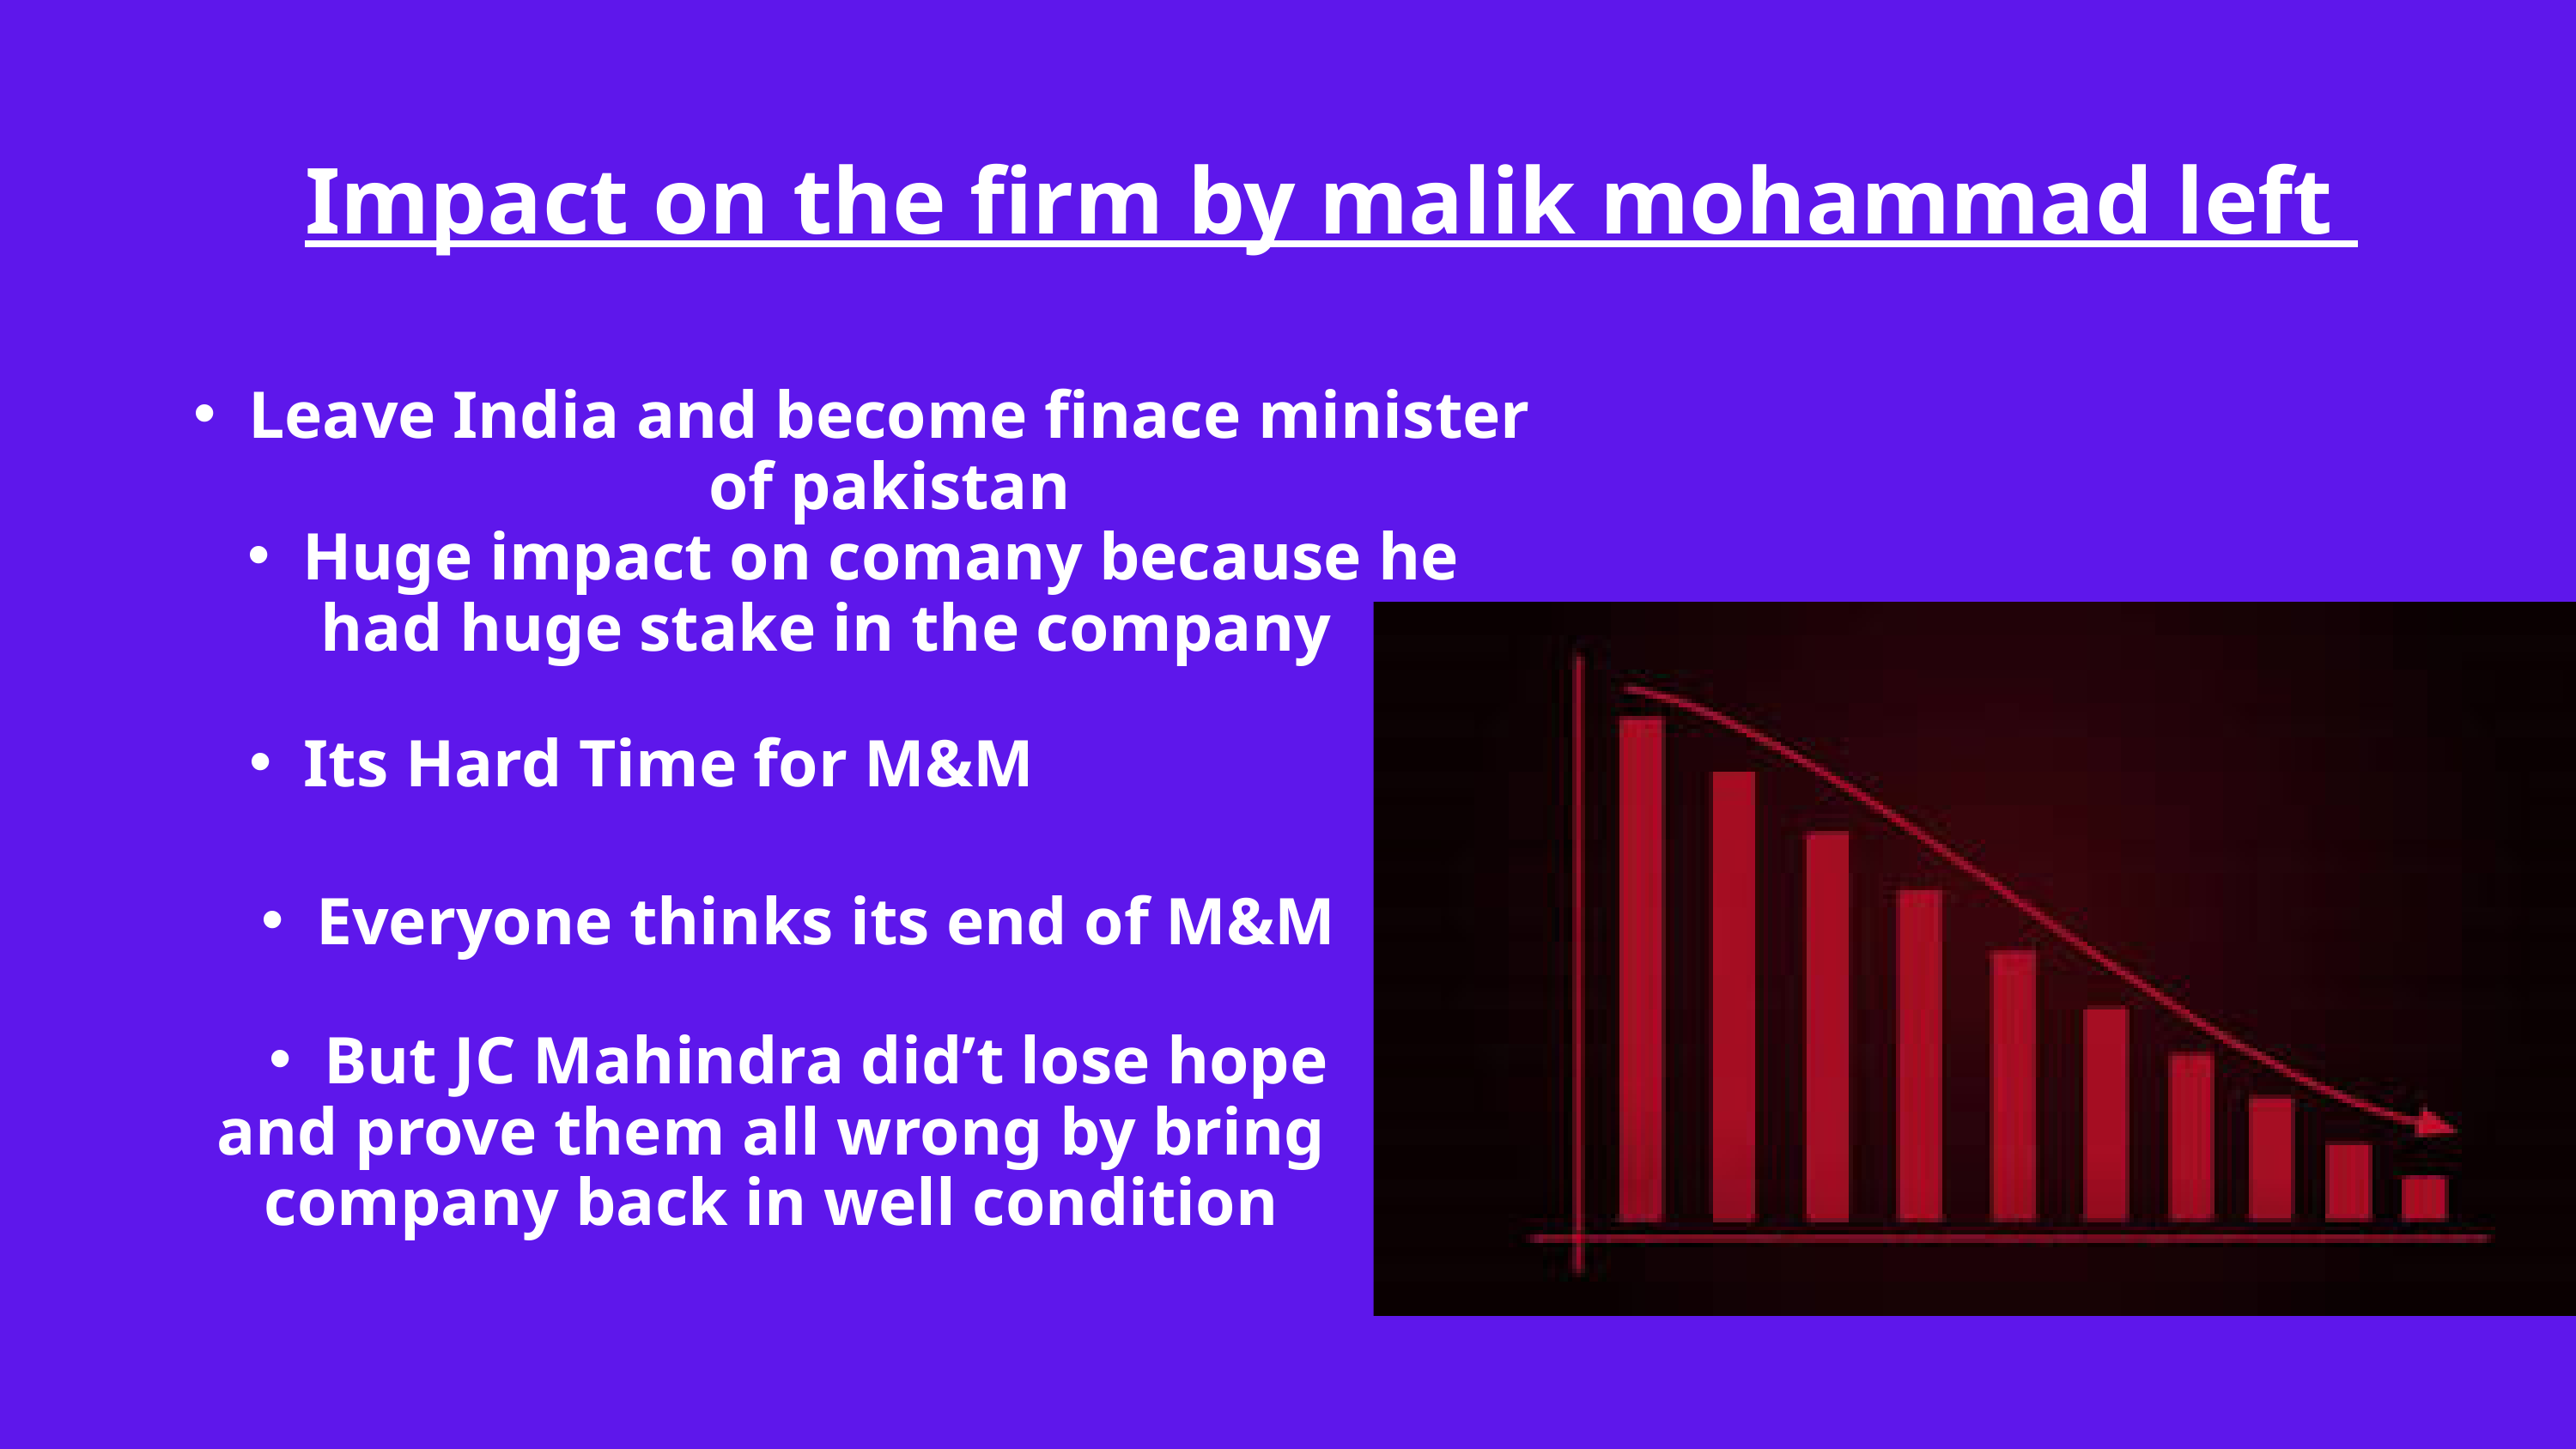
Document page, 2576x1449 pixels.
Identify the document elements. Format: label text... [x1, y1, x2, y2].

text_box Its Hard Time for M&M [100, 728, 1130, 800]
text_box Everyone thinks its end of M&M [100, 887, 1443, 958]
text_box Impact on the firm by malik mohammad left [206, 151, 2458, 252]
text_box But JC Mahindra did’t lose hope and prove them all wrong by bring company back in well condition [100, 1026, 1443, 1310]
text_box Leave India and become finace minister of pakistan Huge impact on comany because he had huge stake in the company [100, 380, 1571, 664]
text_box [1373, 602, 2576, 1316]
